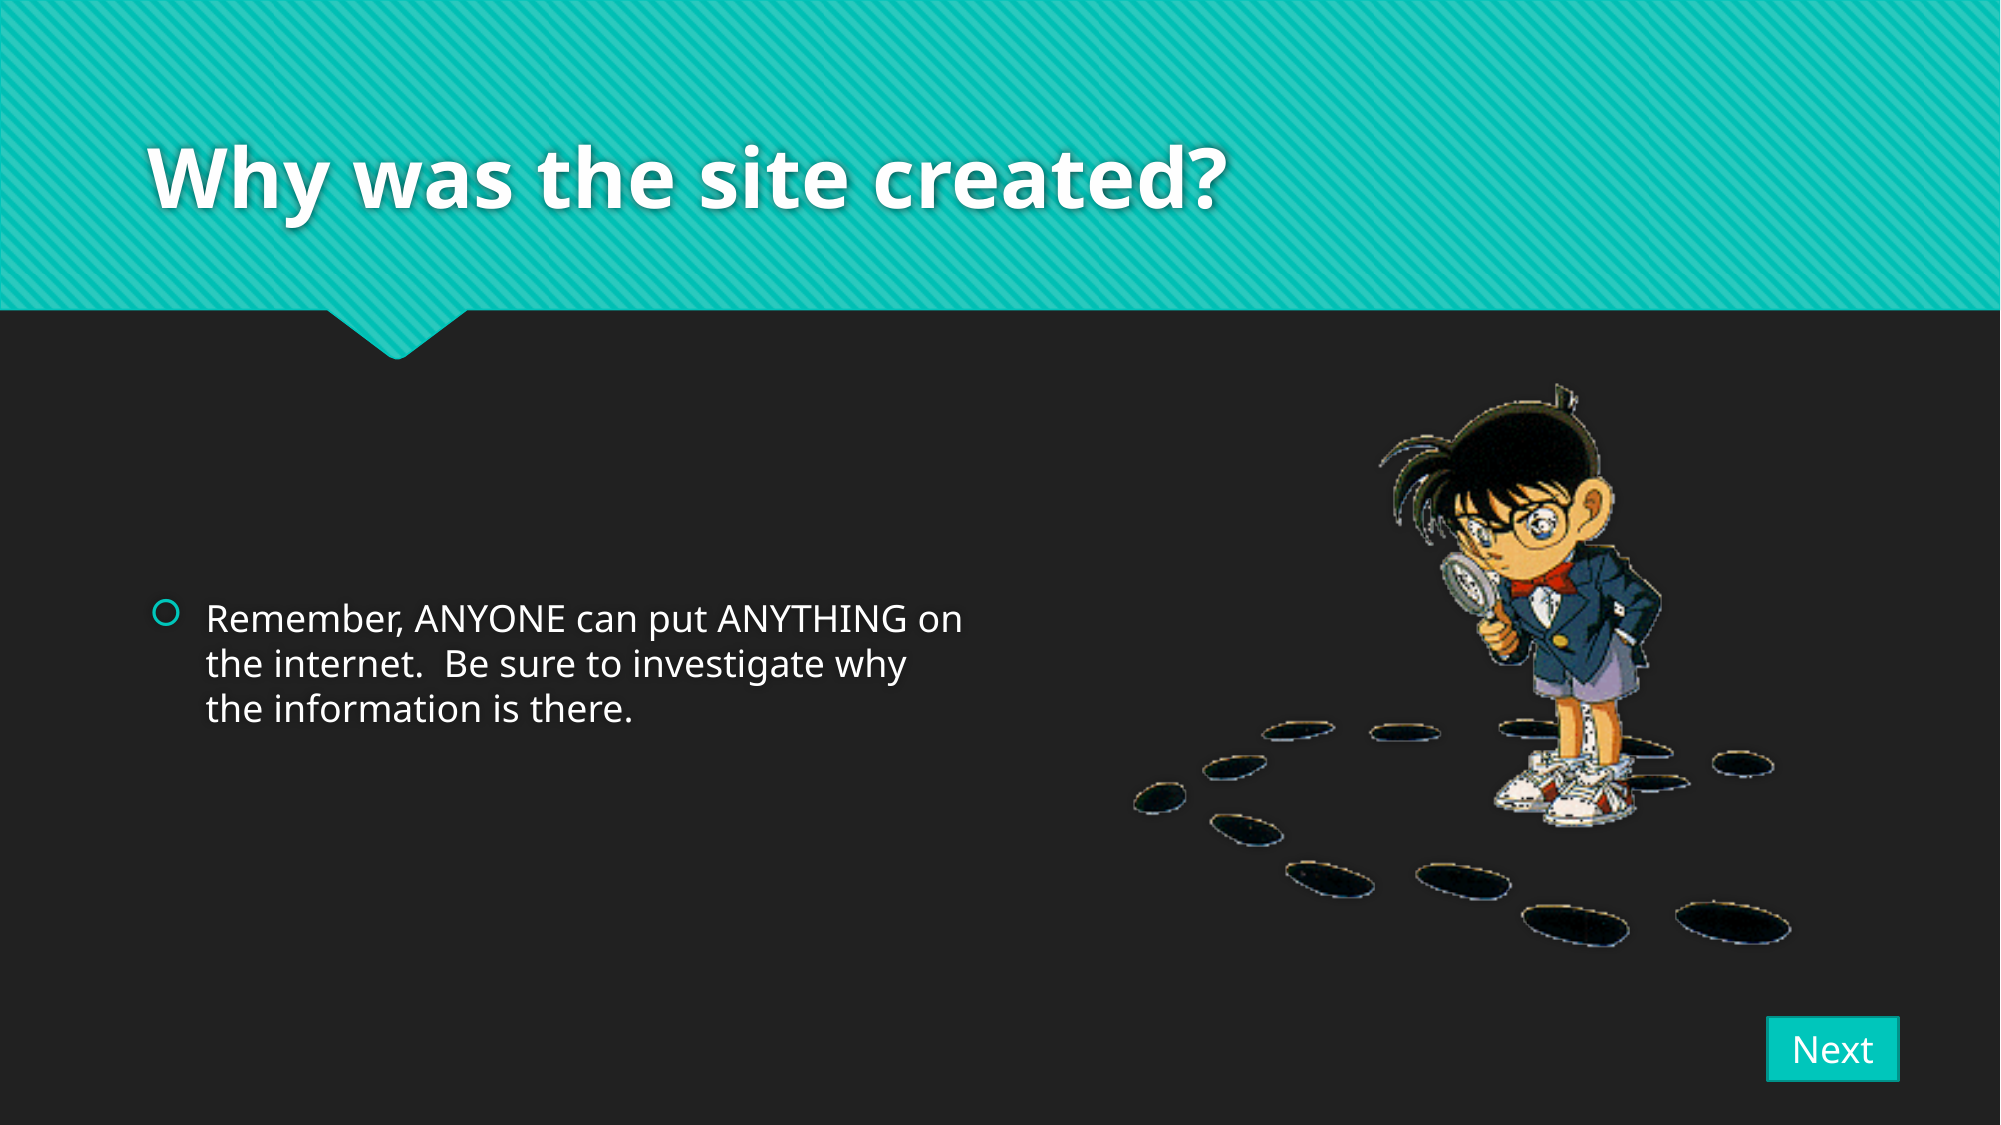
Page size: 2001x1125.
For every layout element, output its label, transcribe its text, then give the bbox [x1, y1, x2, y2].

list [1124, 382, 1804, 962]
text_box Next [1766, 1016, 1900, 1082]
list Remember, ANYONE can put ANYTHING on the internet. Be sure to investigate why the information is there. [134, 364, 985, 962]
title Why was the site created? [132, 73, 1868, 233]
